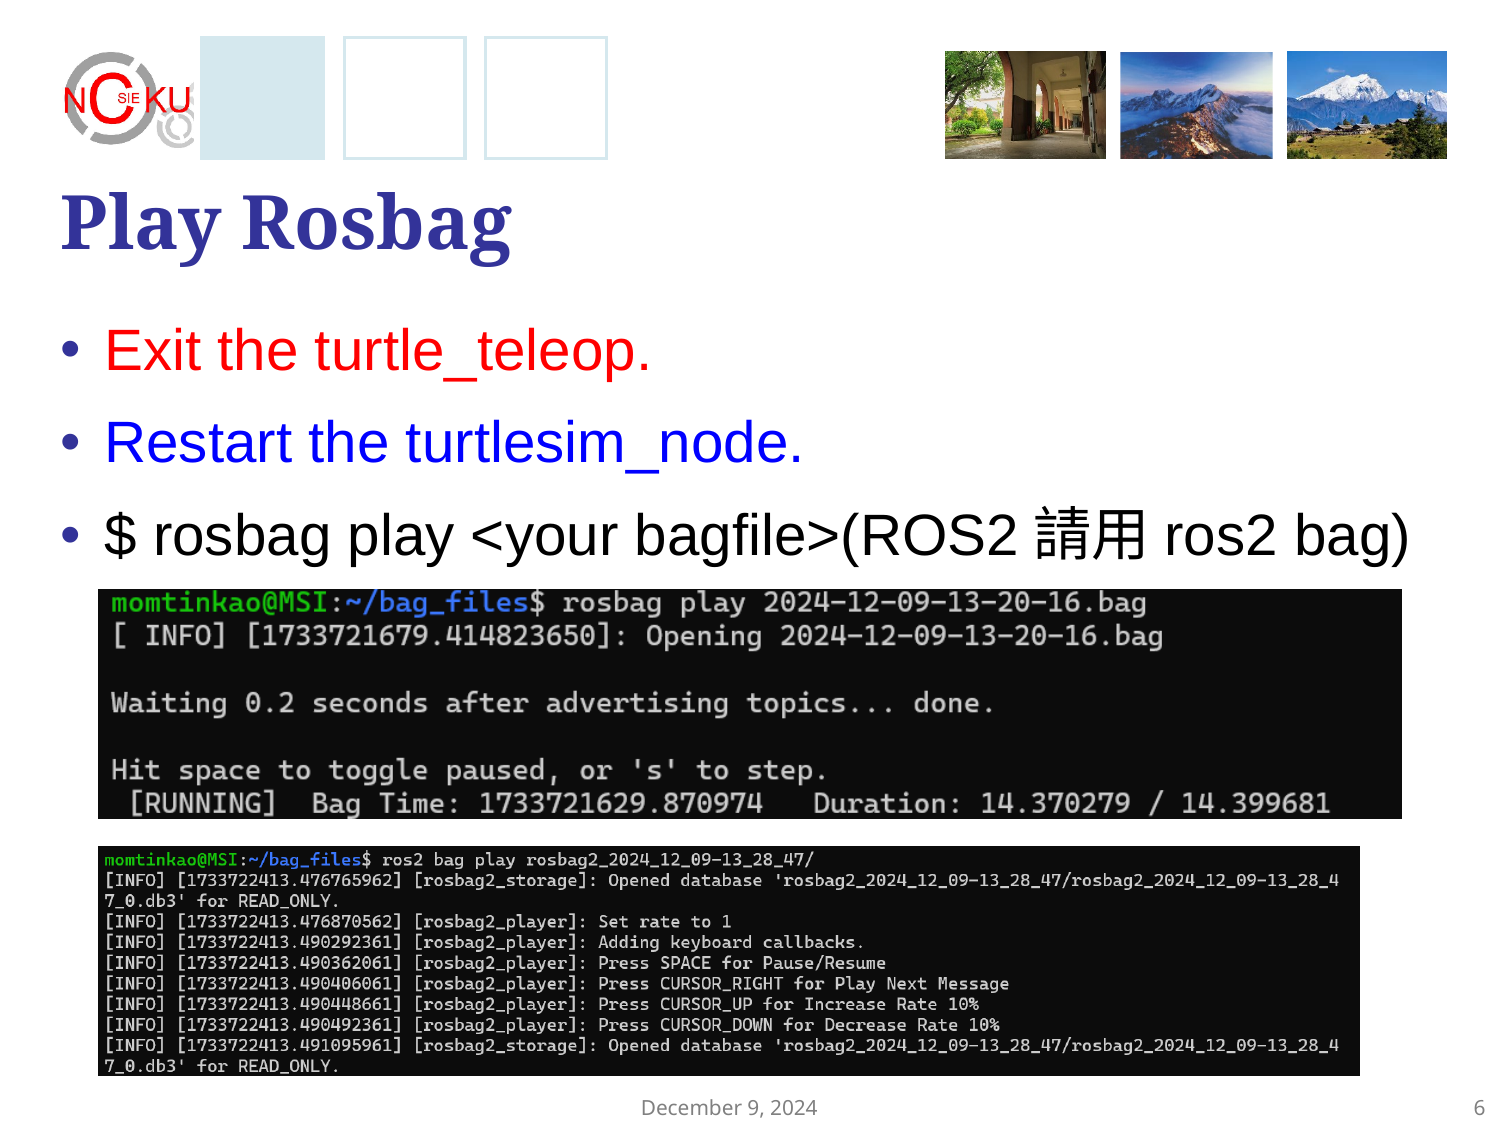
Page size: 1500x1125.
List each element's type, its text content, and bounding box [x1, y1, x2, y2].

title Play Rosbag [60, 160, 1421, 290]
picture [945, 51, 1106, 159]
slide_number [625, 1087, 875, 1125]
picture [1287, 51, 1447, 159]
picture [98, 589, 1402, 819]
list Exit the turtle_teleop. Restart the turtlesim_node. $ rosbag play <your bagfile>(ROS2請用ros2 bag) [60, 317, 1421, 1076]
picture [98, 845, 1360, 1076]
picture [1120, 52, 1273, 159]
picture [59, 37, 194, 161]
slide_number ‹#› [1423, 1087, 1500, 1125]
